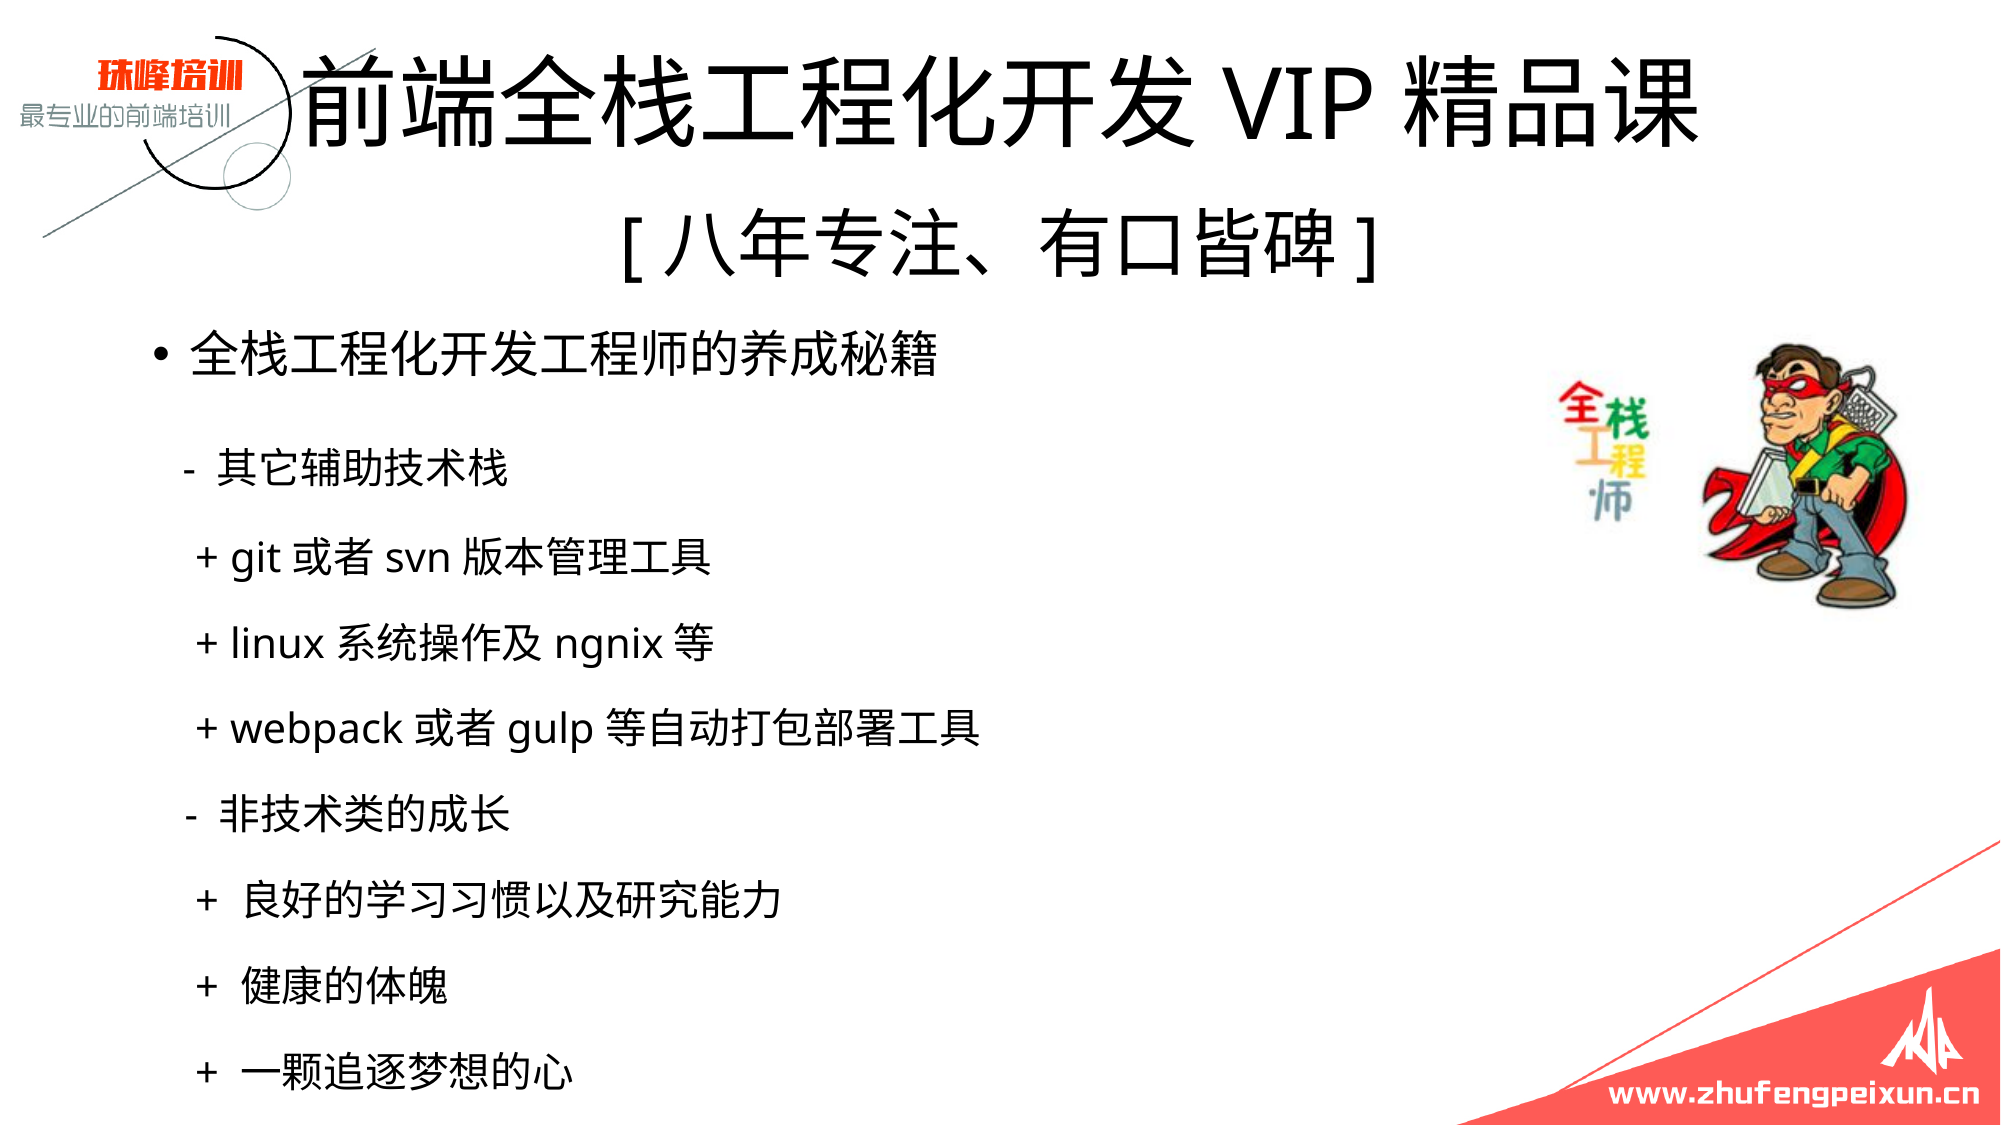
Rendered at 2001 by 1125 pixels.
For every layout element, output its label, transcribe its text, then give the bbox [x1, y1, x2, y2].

text_box [八年专注、有口皆碑] [604, 188, 1395, 384]
picture [1437, 796, 2001, 1125]
picture [18, 36, 376, 238]
picture [1543, 321, 1943, 631]
title 前端全栈工程化开发VIP精品课 [137, 46, 1863, 224]
list 全栈工程化开发工程师的养成秘籍 - 其它辅助技术栈 + git或者svn版本管理工具 + linux系统操作及ngnix等 + webpack或者gulp等自动打包部署工具 - 非技术类的成长 + 良好的学习习惯以及研究能力 + 健康的体魄 + 一颗追逐梦想的心 [137, 321, 1544, 1121]
